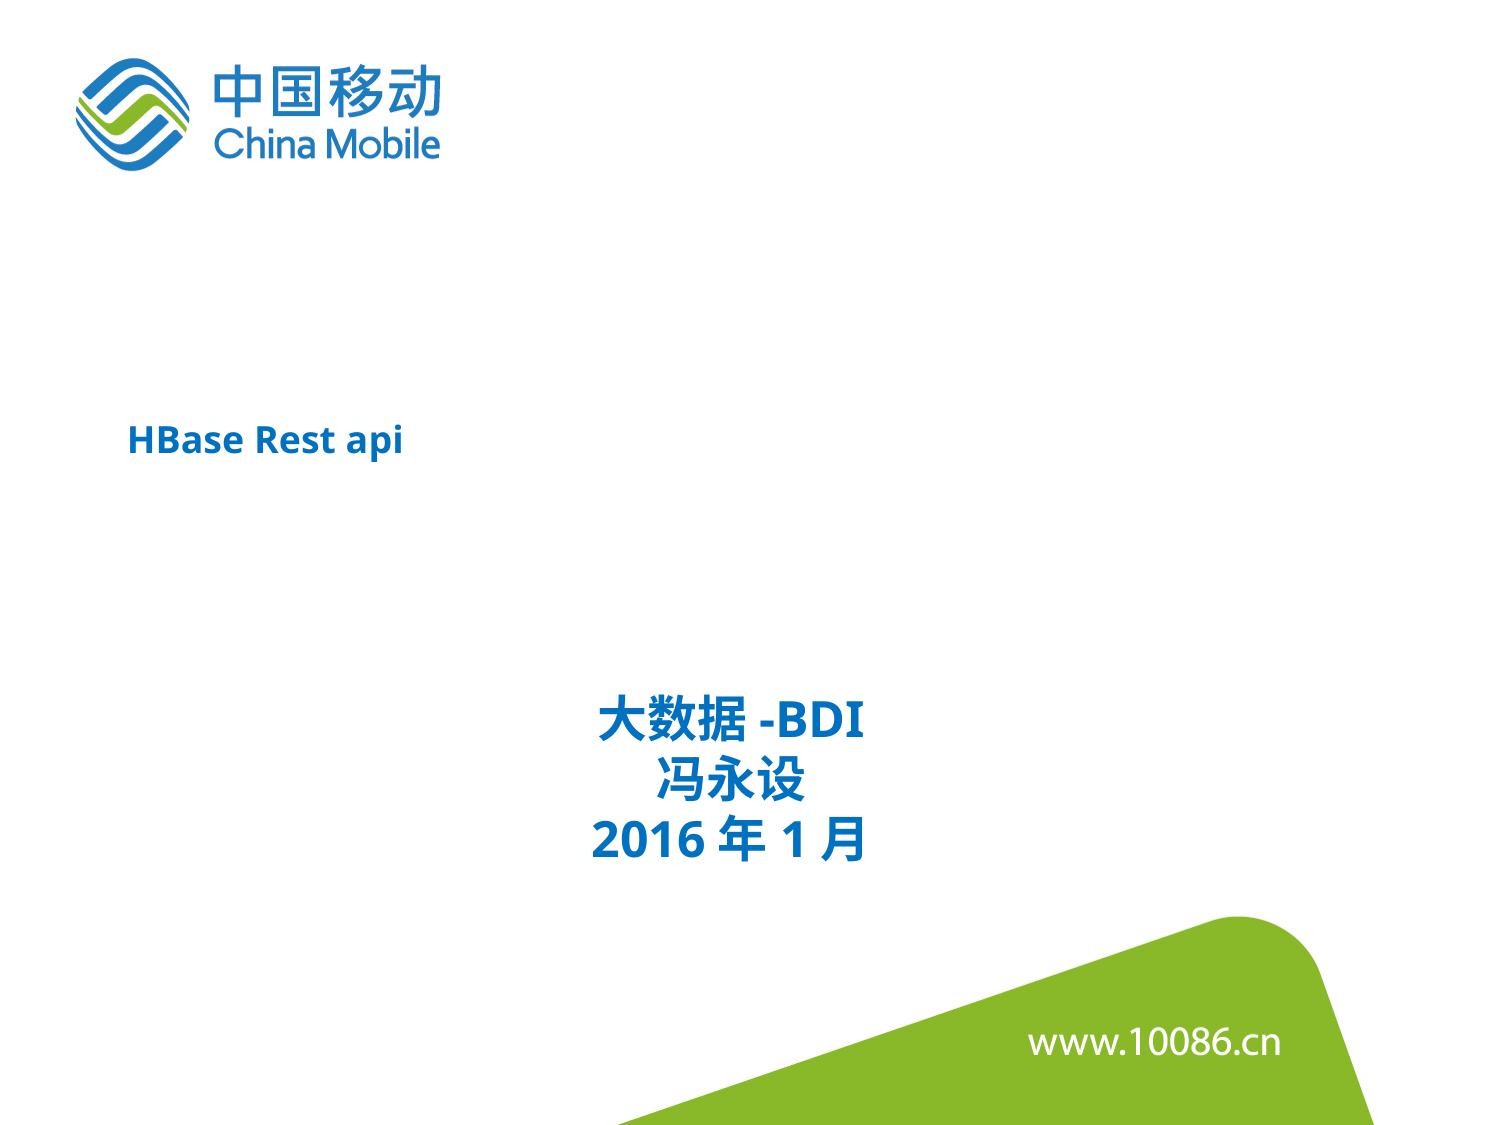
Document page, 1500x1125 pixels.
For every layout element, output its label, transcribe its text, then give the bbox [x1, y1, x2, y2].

title HBase Rest api [112, 408, 1388, 651]
text_box 大数据-BDI 冯永设 2016年1月 [398, 679, 1064, 875]
picture [0, 0, 1500, 1125]
